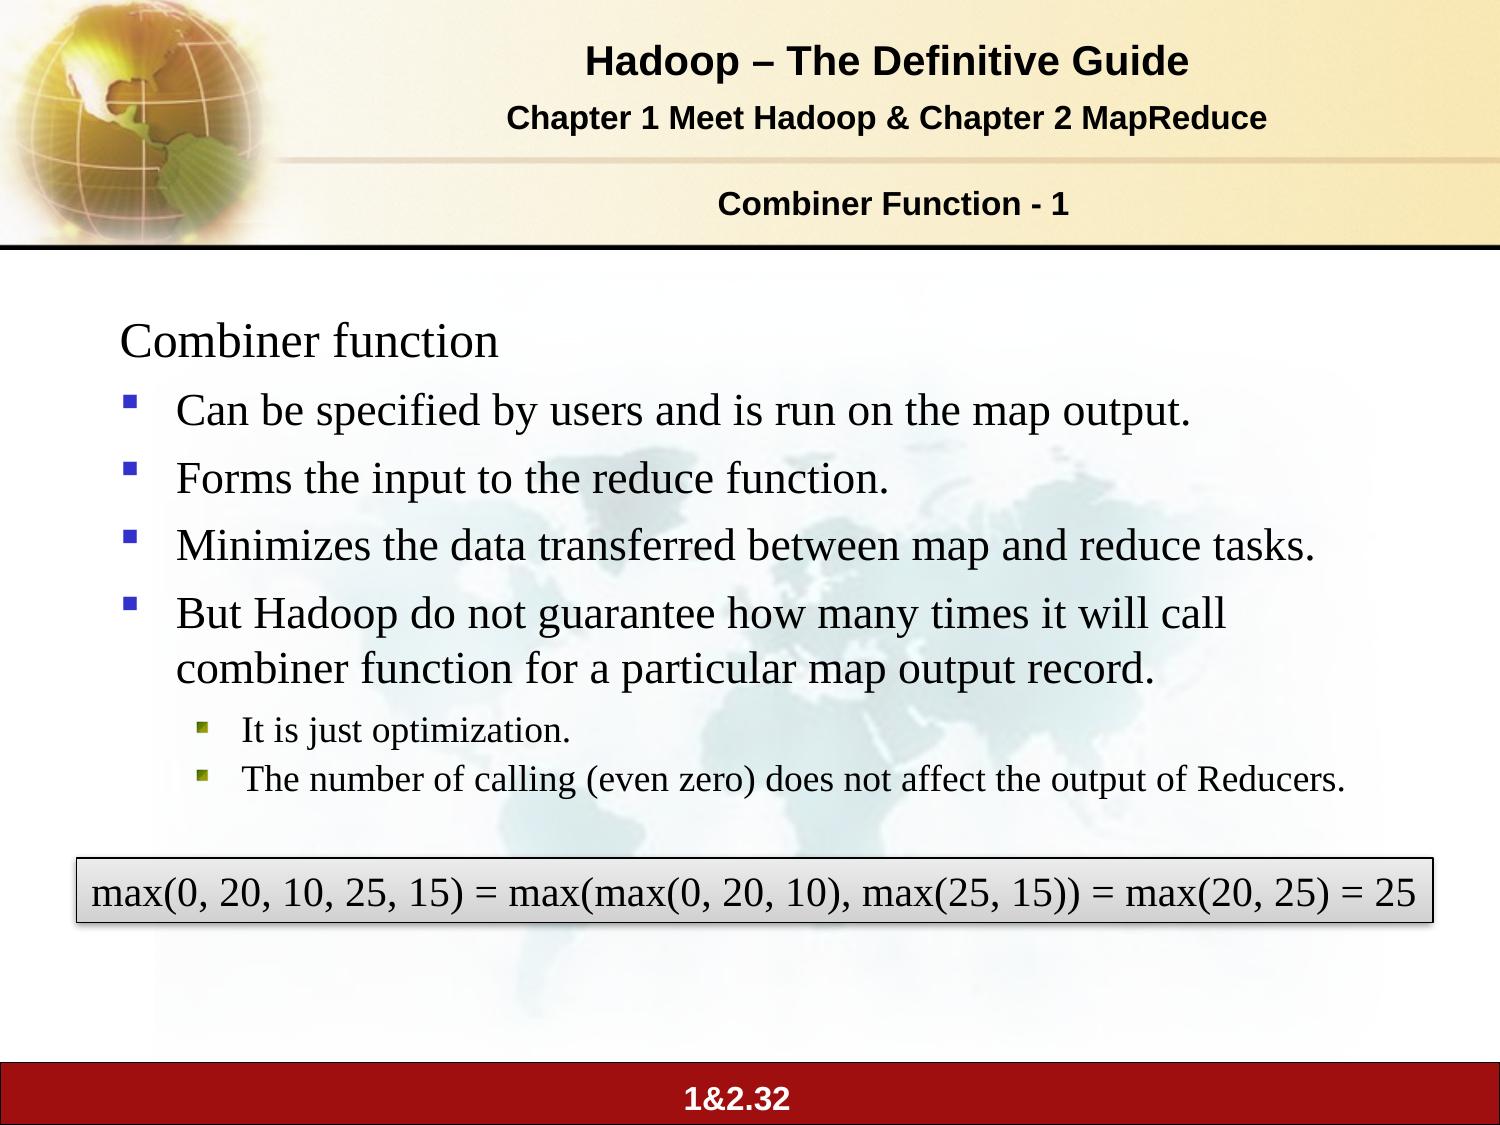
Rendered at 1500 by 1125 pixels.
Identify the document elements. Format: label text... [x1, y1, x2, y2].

list Combiner function Can be specified by users and is run on the map output. Forms the input to the reduce function. Minimizes the data transferred between map and reduce tasks. But Hadoop do not guarantee how many times it will call combiner function for a particular map output record. It is just optimization. The number of calling (even zero) does not affect the output of Reducers. [104, 299, 1405, 825]
picture [0, 0, 1500, 1062]
text_box max(0, 20, 10, 25, 15) = max(max(0, 20, 10), max(25, 15)) = max(20, 25) = 25 [76, 857, 1434, 923]
title Combiner Function - 1 [575, 174, 1213, 233]
